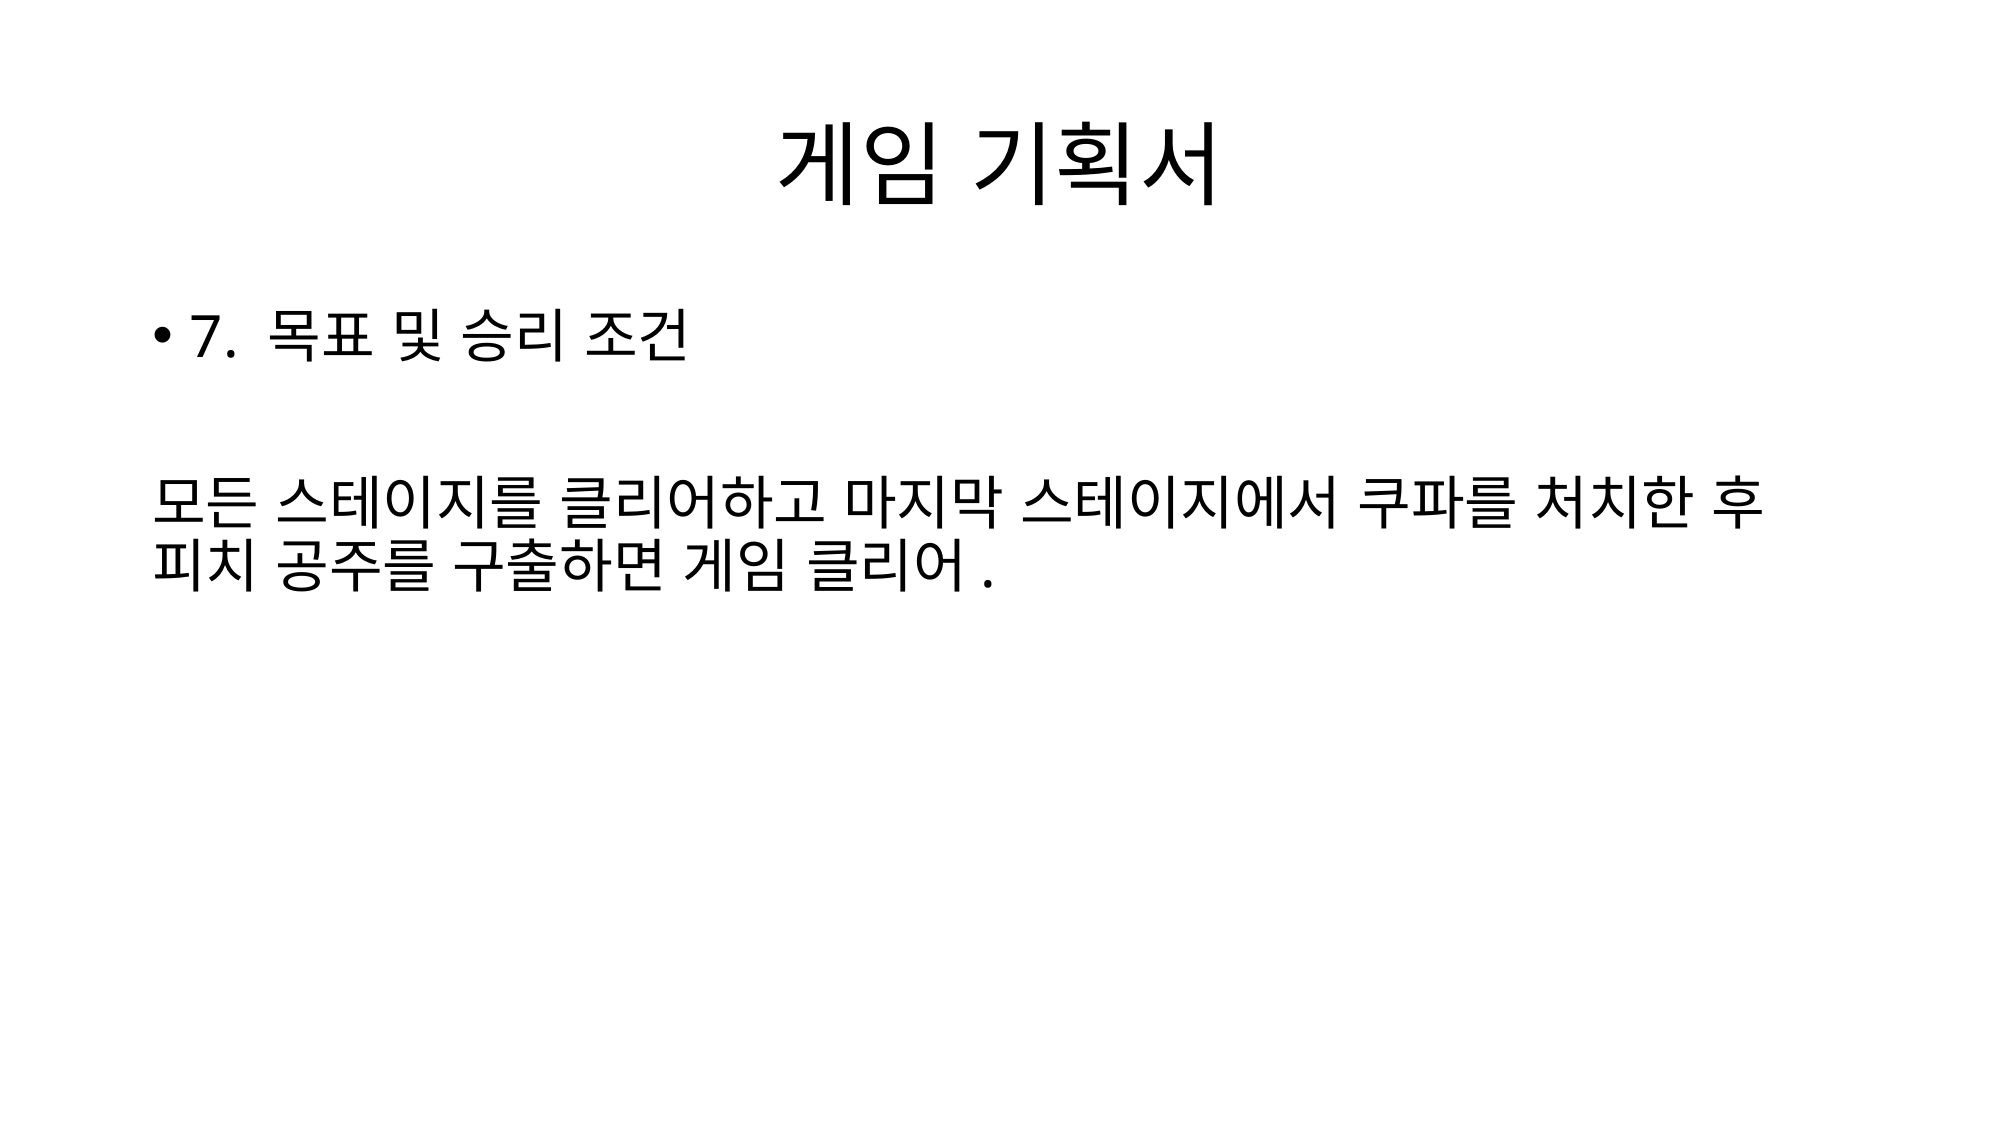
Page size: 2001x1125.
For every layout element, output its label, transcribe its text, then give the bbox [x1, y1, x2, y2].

title 게임 기획서 [137, 59, 1863, 278]
list 7. 목표 및 승리 조건 모든 스테이지를 클리어하고 마지막 스테이지에서 쿠파를 처치한 후 피치 공주를 구출하면 게임 클리어. [137, 299, 1863, 1014]
